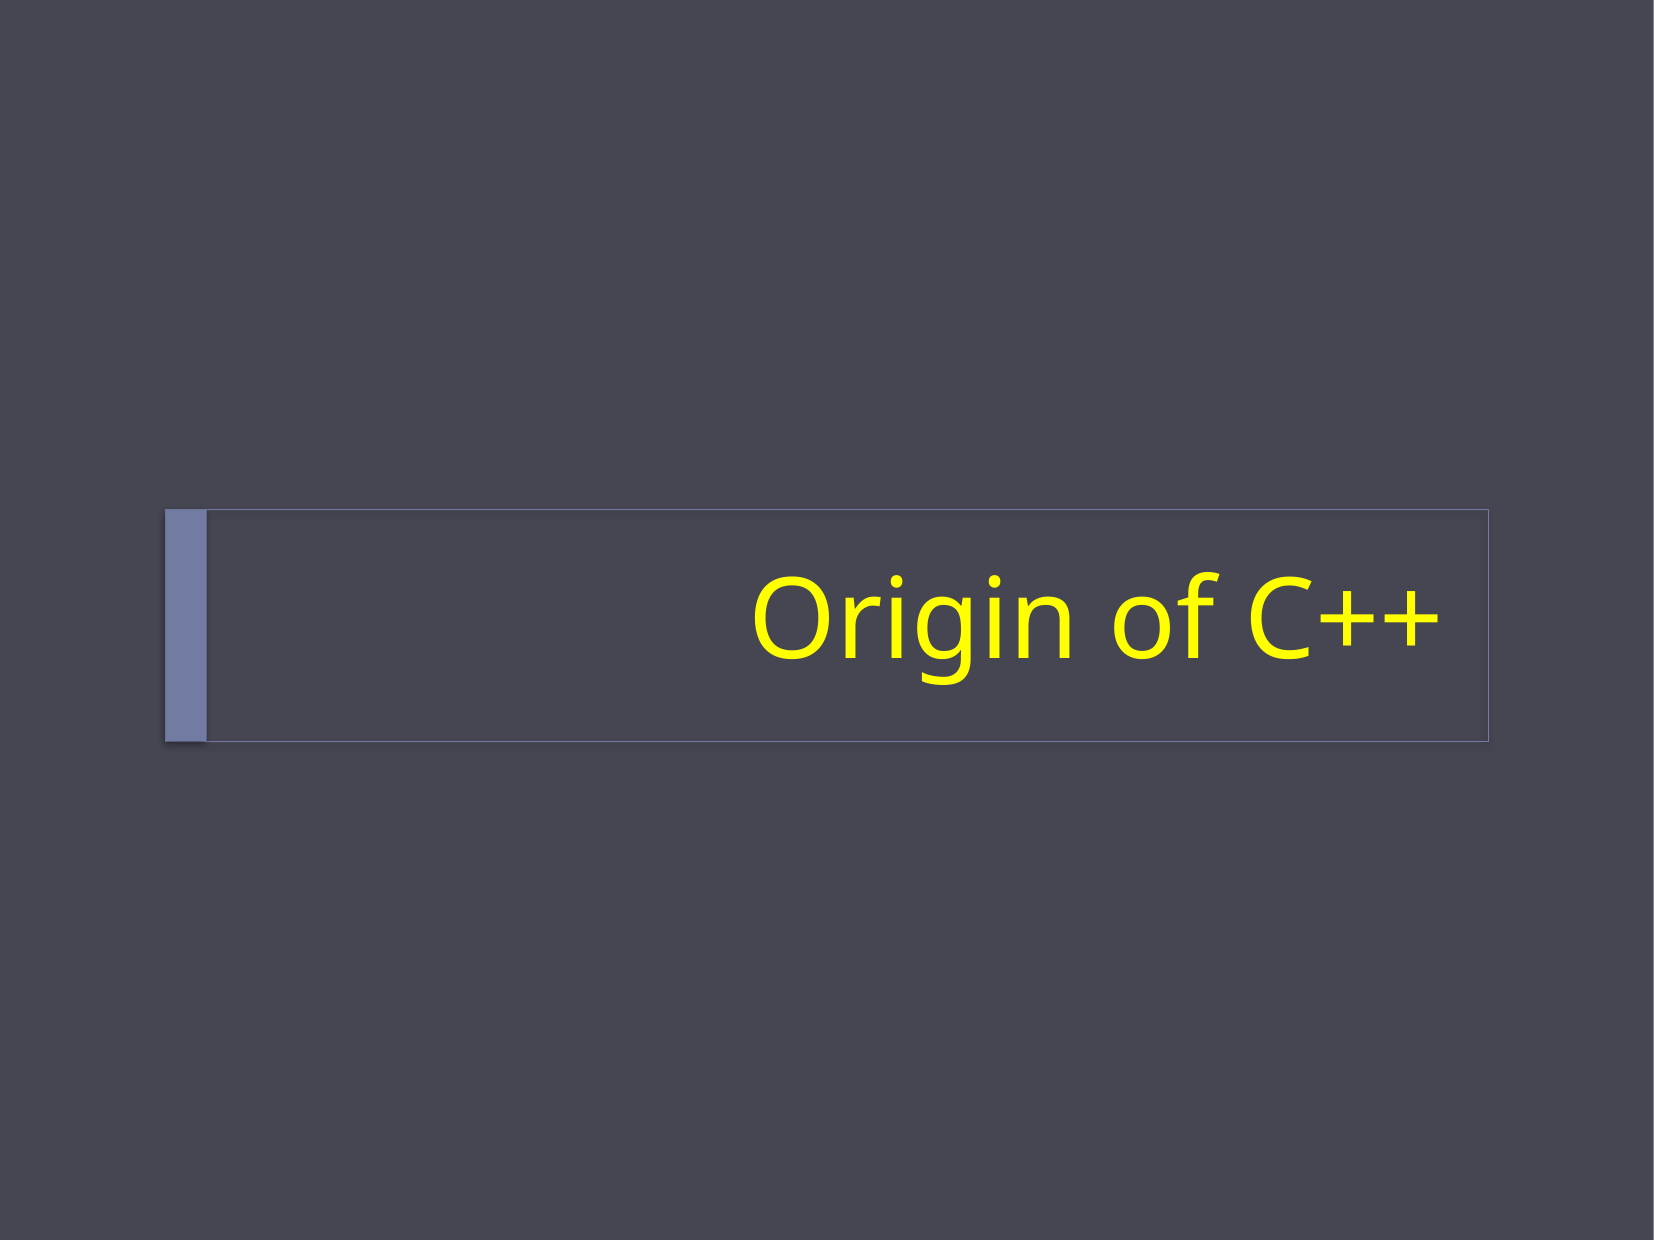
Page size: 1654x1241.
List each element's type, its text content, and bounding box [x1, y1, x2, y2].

title Origin of C++ [220, 537, 1461, 731]
